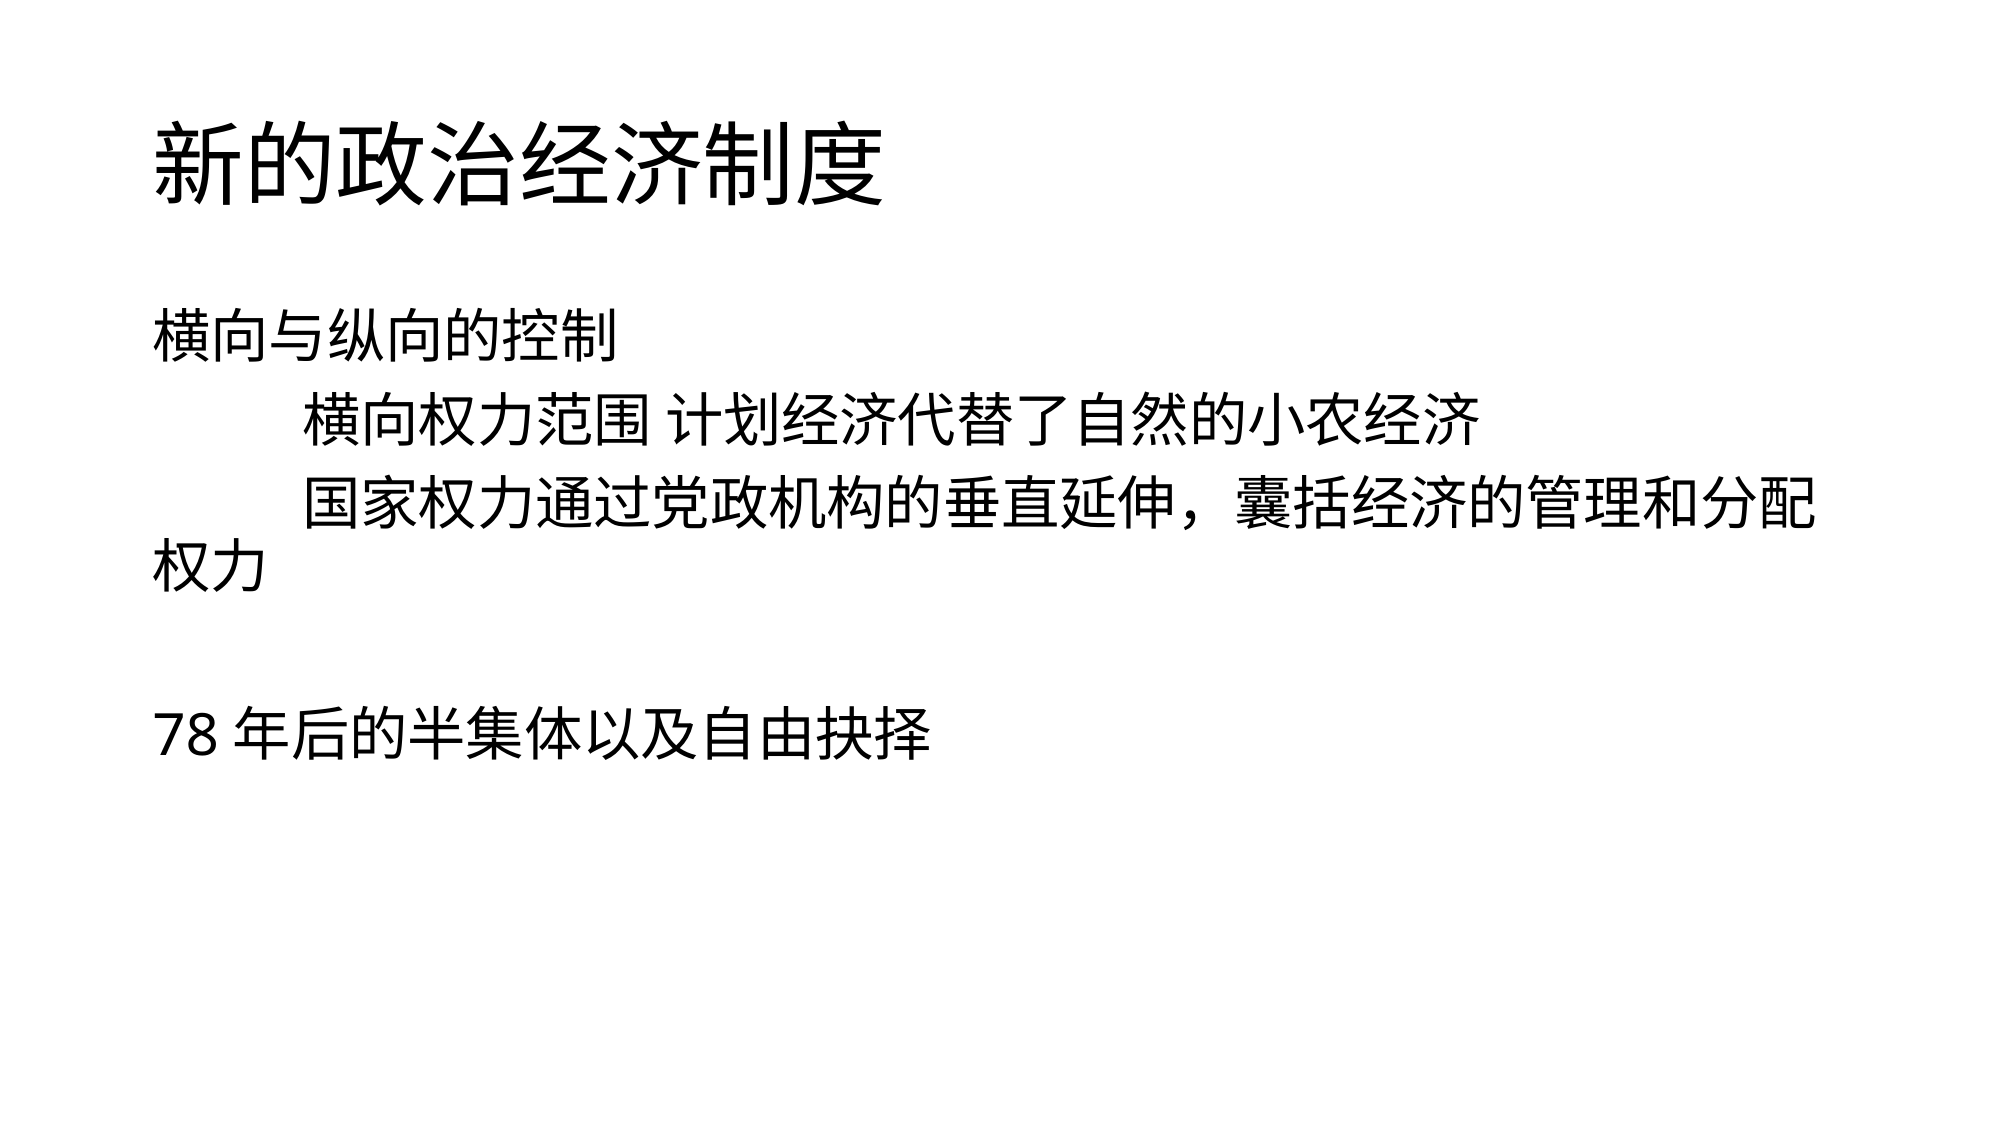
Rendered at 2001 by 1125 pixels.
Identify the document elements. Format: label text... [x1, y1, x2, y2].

title 新的政治经济制度 [137, 59, 1863, 278]
list 横向与纵向的控制 横向权力范围 计划经济代替了自然的小农经济 国家权力通过党政机构的垂直延伸，囊括经济的管理和分配权力 78年后的半集体以及自由抉择 [137, 299, 1863, 1014]
